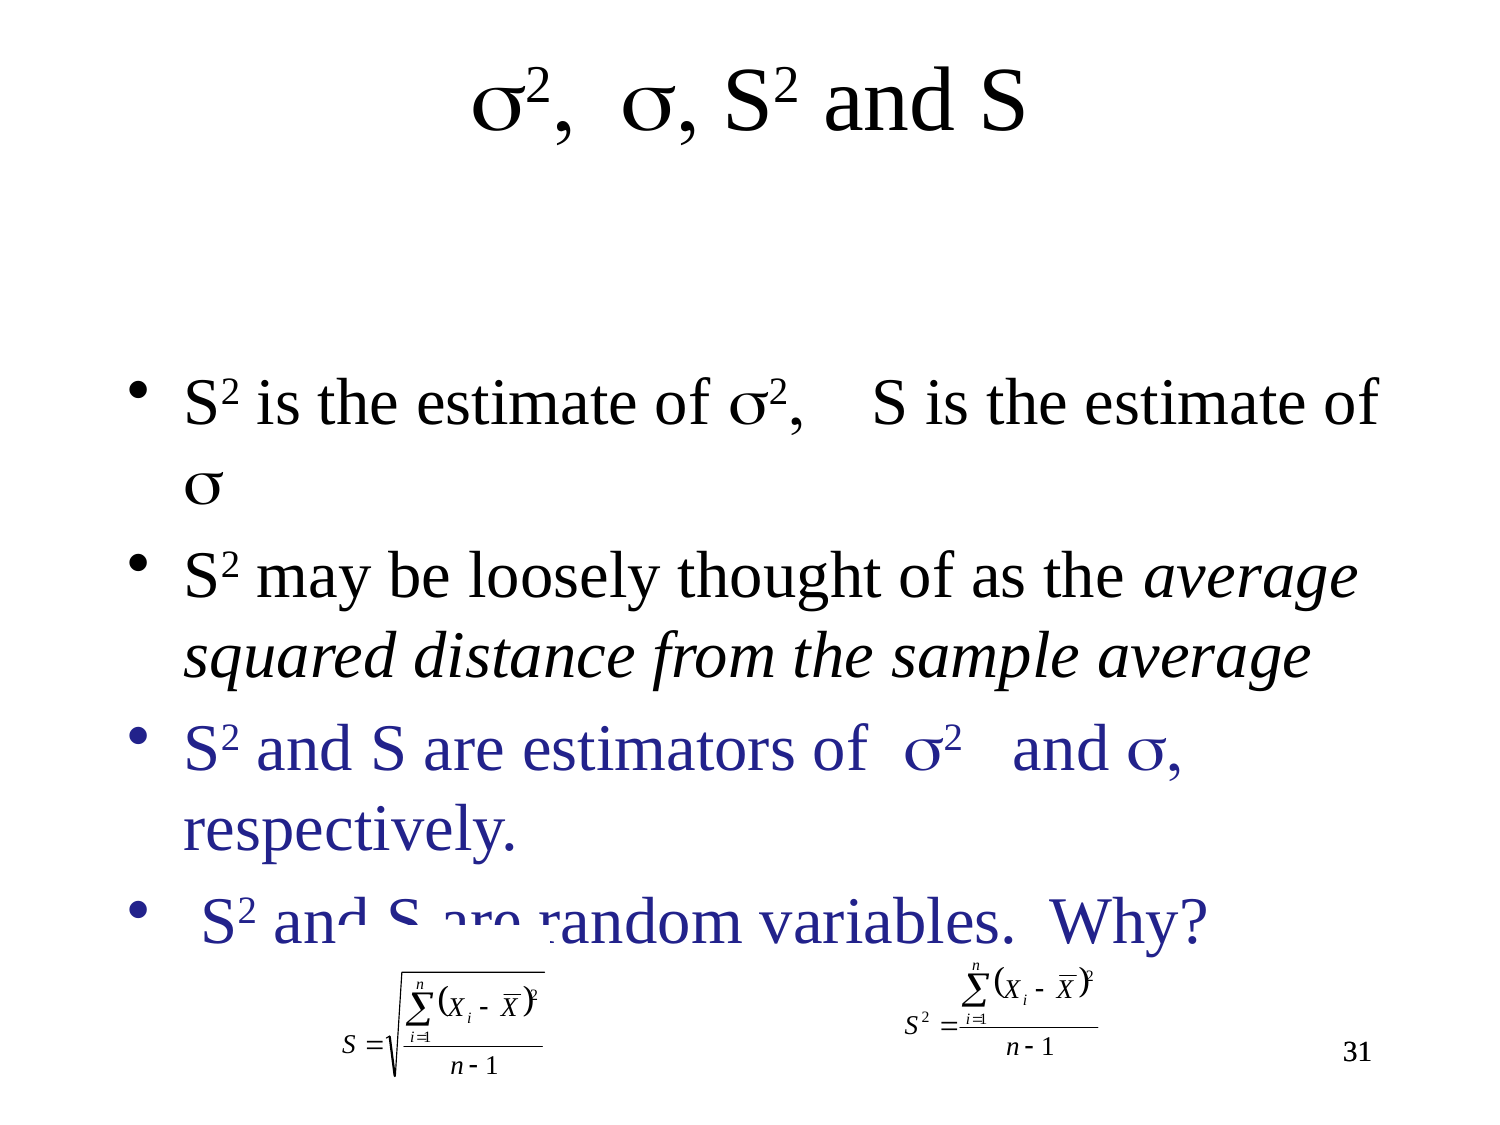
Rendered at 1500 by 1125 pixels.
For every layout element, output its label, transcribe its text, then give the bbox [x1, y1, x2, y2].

title s2, s, S2 and S [112, 0, 1388, 188]
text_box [899, 912, 1104, 1062]
text_box 31 [1074, 1026, 1388, 1100]
list S2 is the estimate of s2, S is the estimate of s S2 may be loosely thought of as the average squared distance from the sample average S2 and S are estimators of s2 and s, respectively. S2 and S are random variables. Why? [112, 349, 1463, 1026]
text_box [337, 924, 551, 1084]
